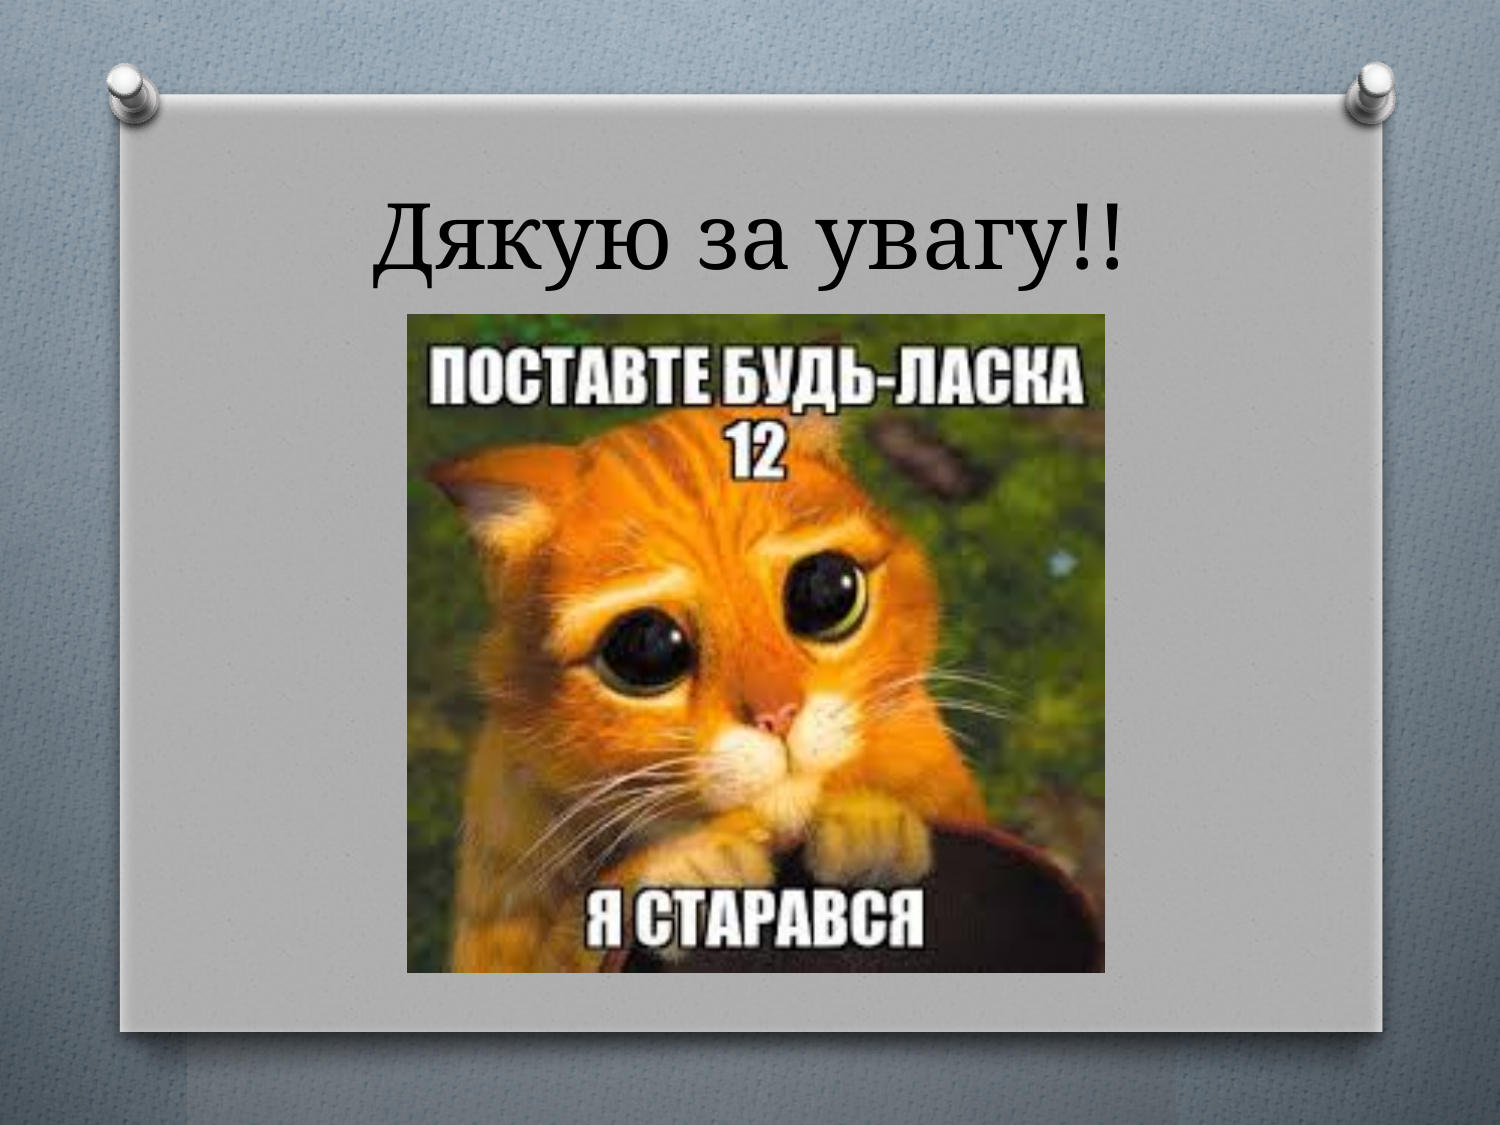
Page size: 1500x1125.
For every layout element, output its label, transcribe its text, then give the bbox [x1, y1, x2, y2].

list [407, 314, 1105, 973]
picture [1317, 35, 1439, 156]
picture [75, 29, 198, 153]
title Дякую за увагу!! [179, 134, 1323, 332]
